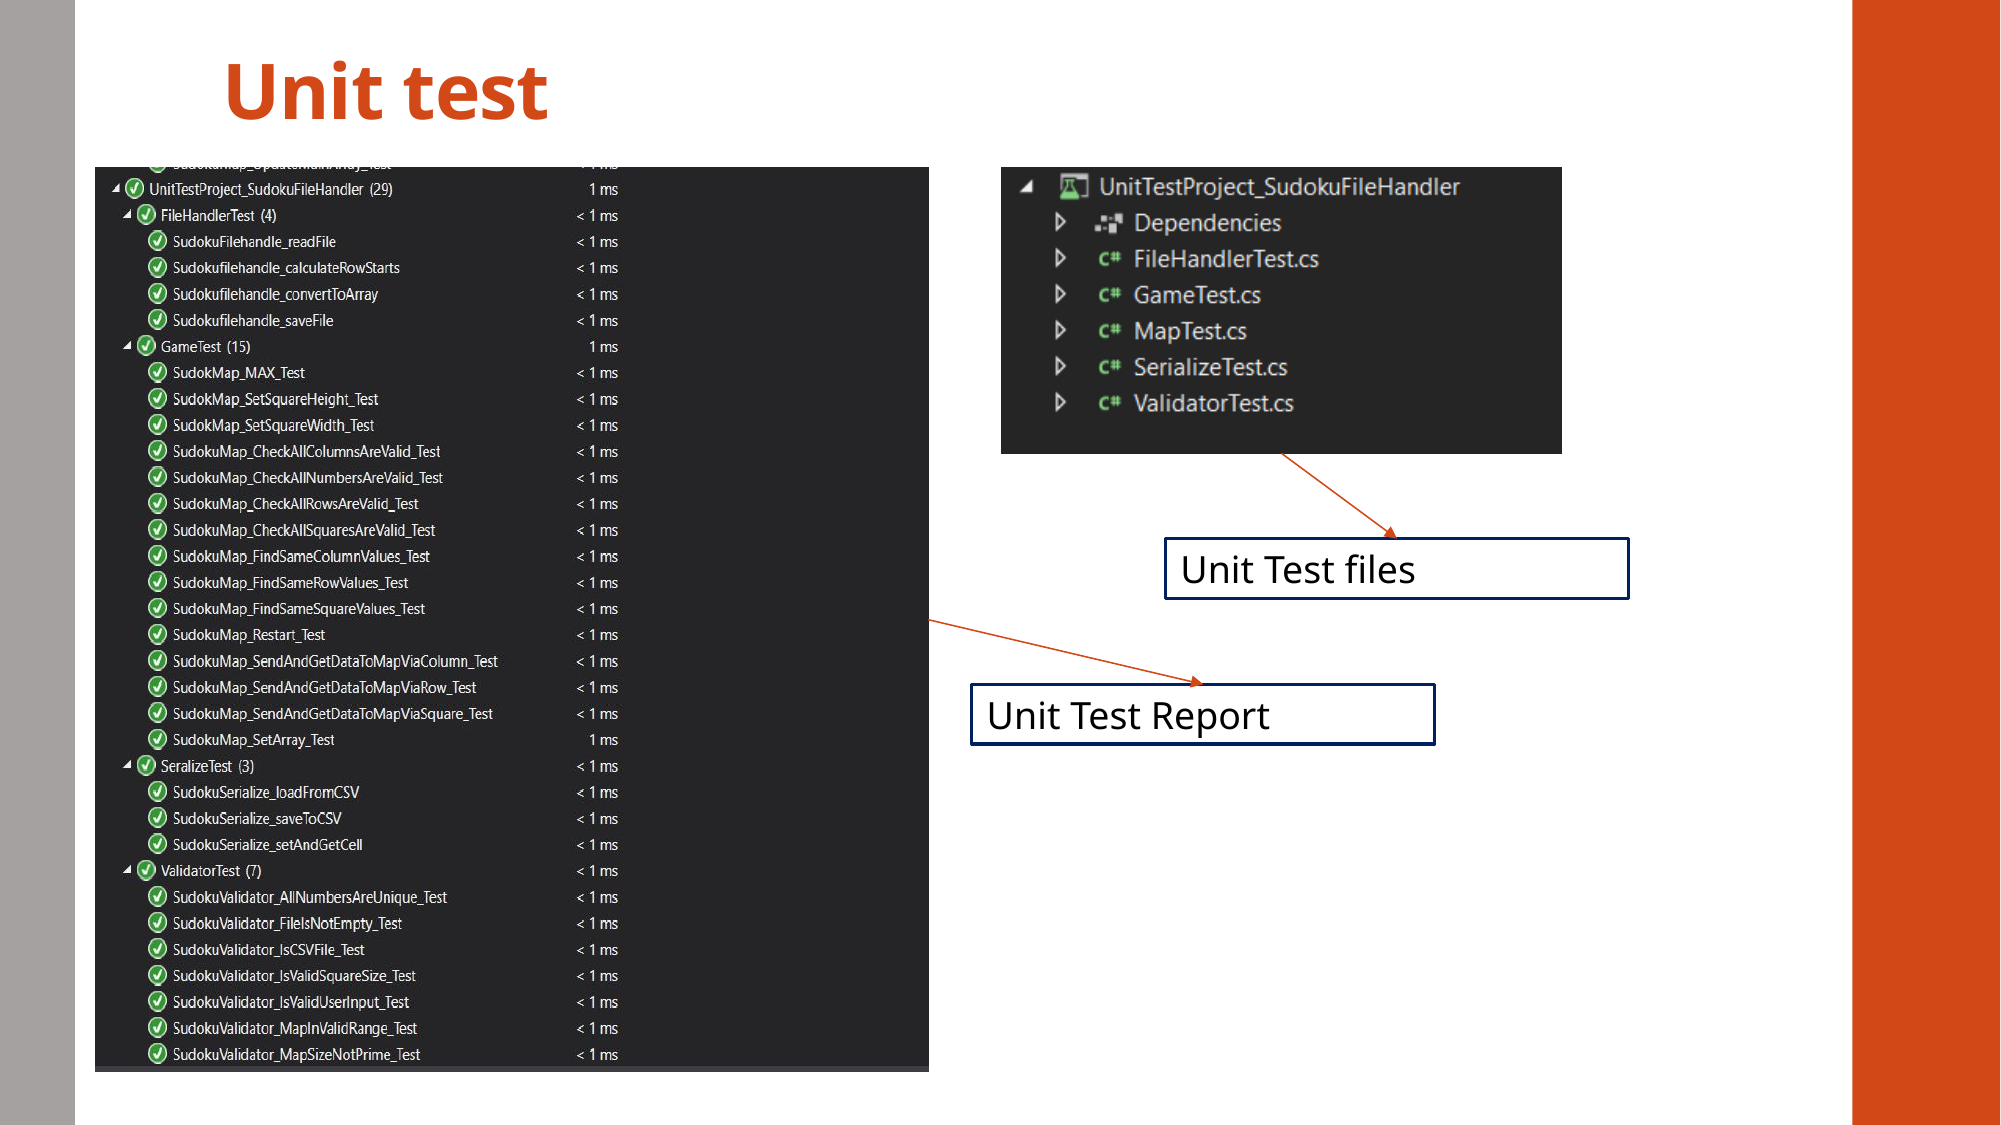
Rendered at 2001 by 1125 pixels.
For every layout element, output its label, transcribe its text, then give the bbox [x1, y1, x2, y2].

picture [1001, 167, 1562, 454]
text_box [1281, 453, 1398, 539]
text_box Unit Test Report [971, 684, 1435, 745]
text_box Unit Test files [1165, 538, 1629, 599]
title Unit test [206, 48, 1797, 145]
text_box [927, 619, 1204, 685]
picture [95, 167, 929, 1073]
